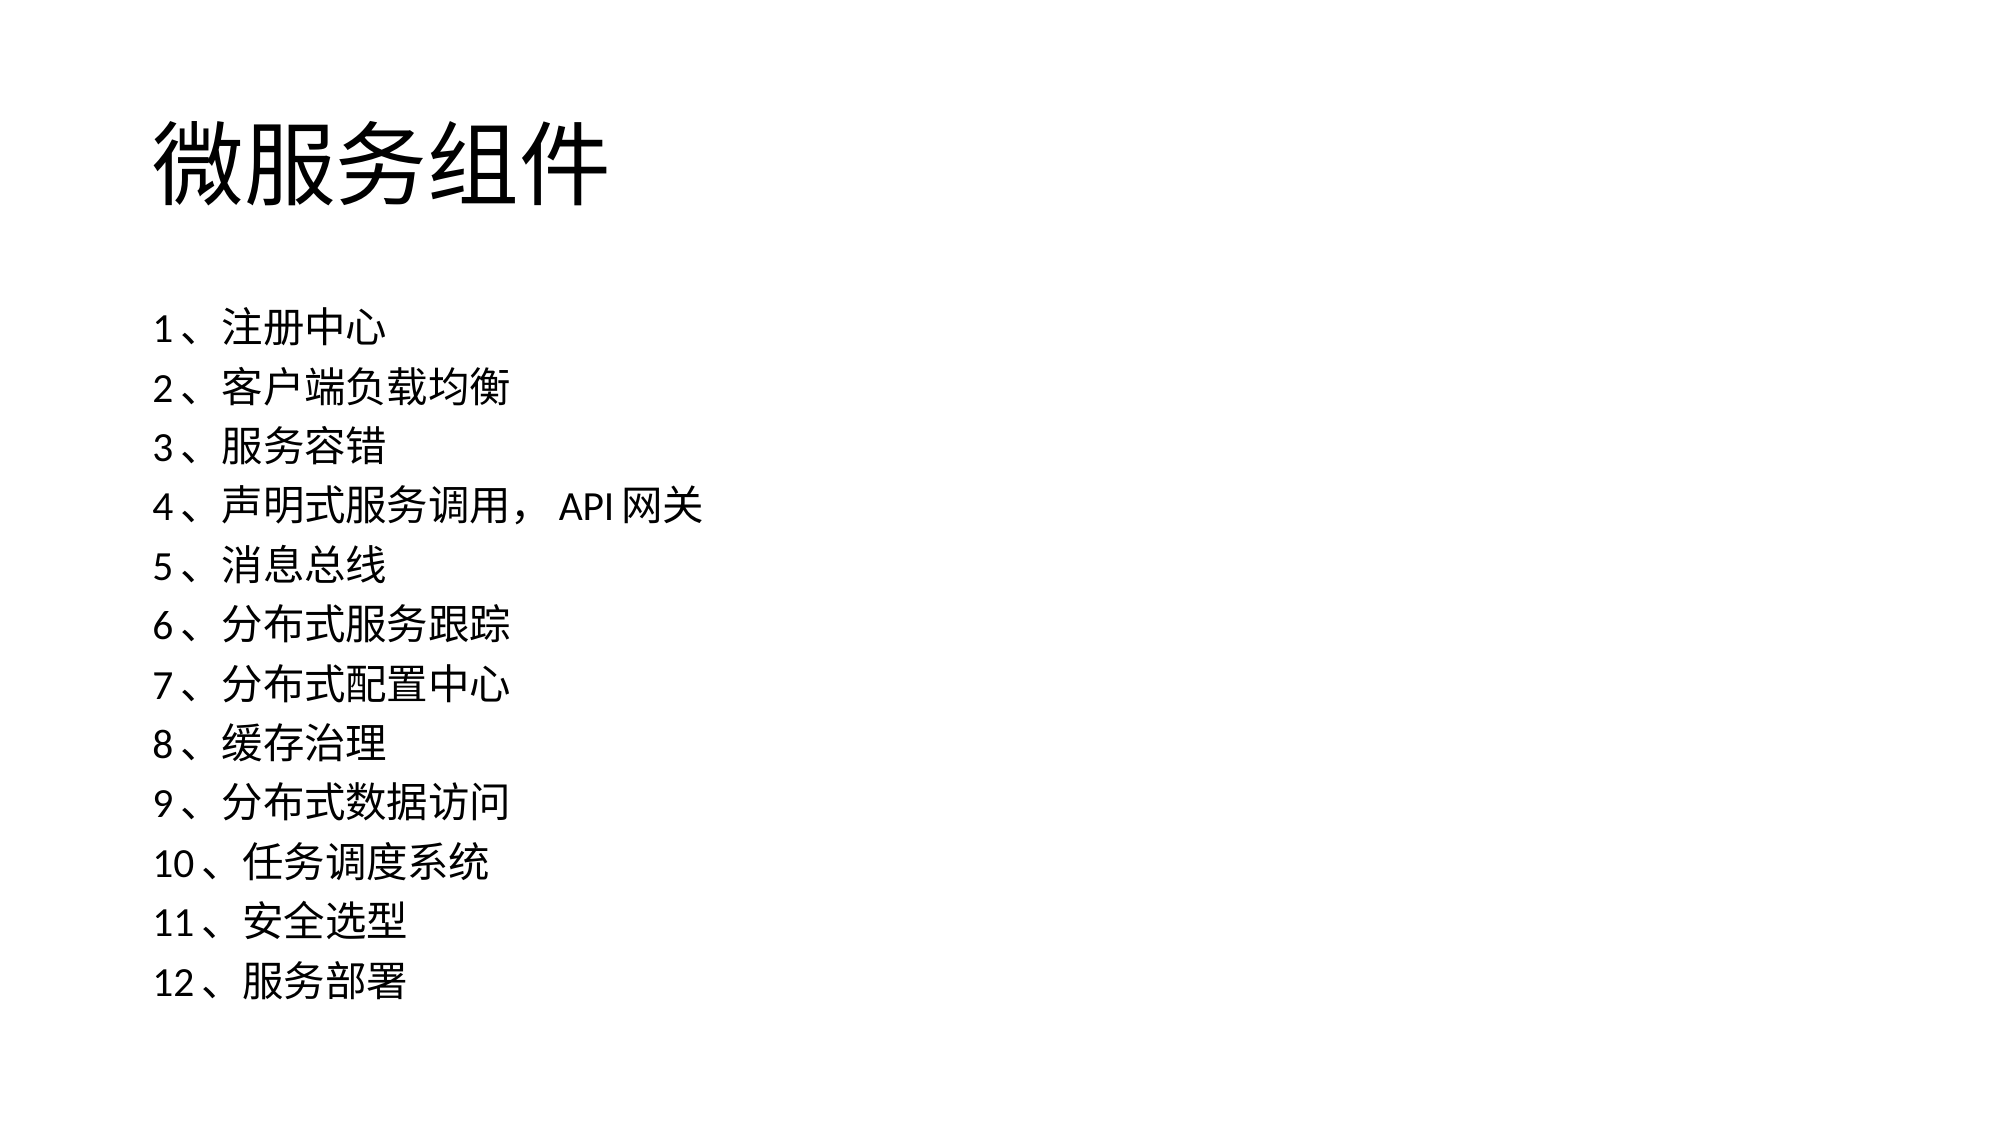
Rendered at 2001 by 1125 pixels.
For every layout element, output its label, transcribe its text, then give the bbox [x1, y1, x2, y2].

list 1、注册中心 2、客户端负载均衡 3、服务容错 4、声明式服务调用，API网关 5、消息总线 6、分布式服务跟踪 7、分布式配置中心 8、缓存治理 9、分布式数据访问 10、任务调度系统 11、安全选型 12、服务部署 [137, 299, 1863, 1014]
title 微服务组件 [137, 59, 1863, 278]
